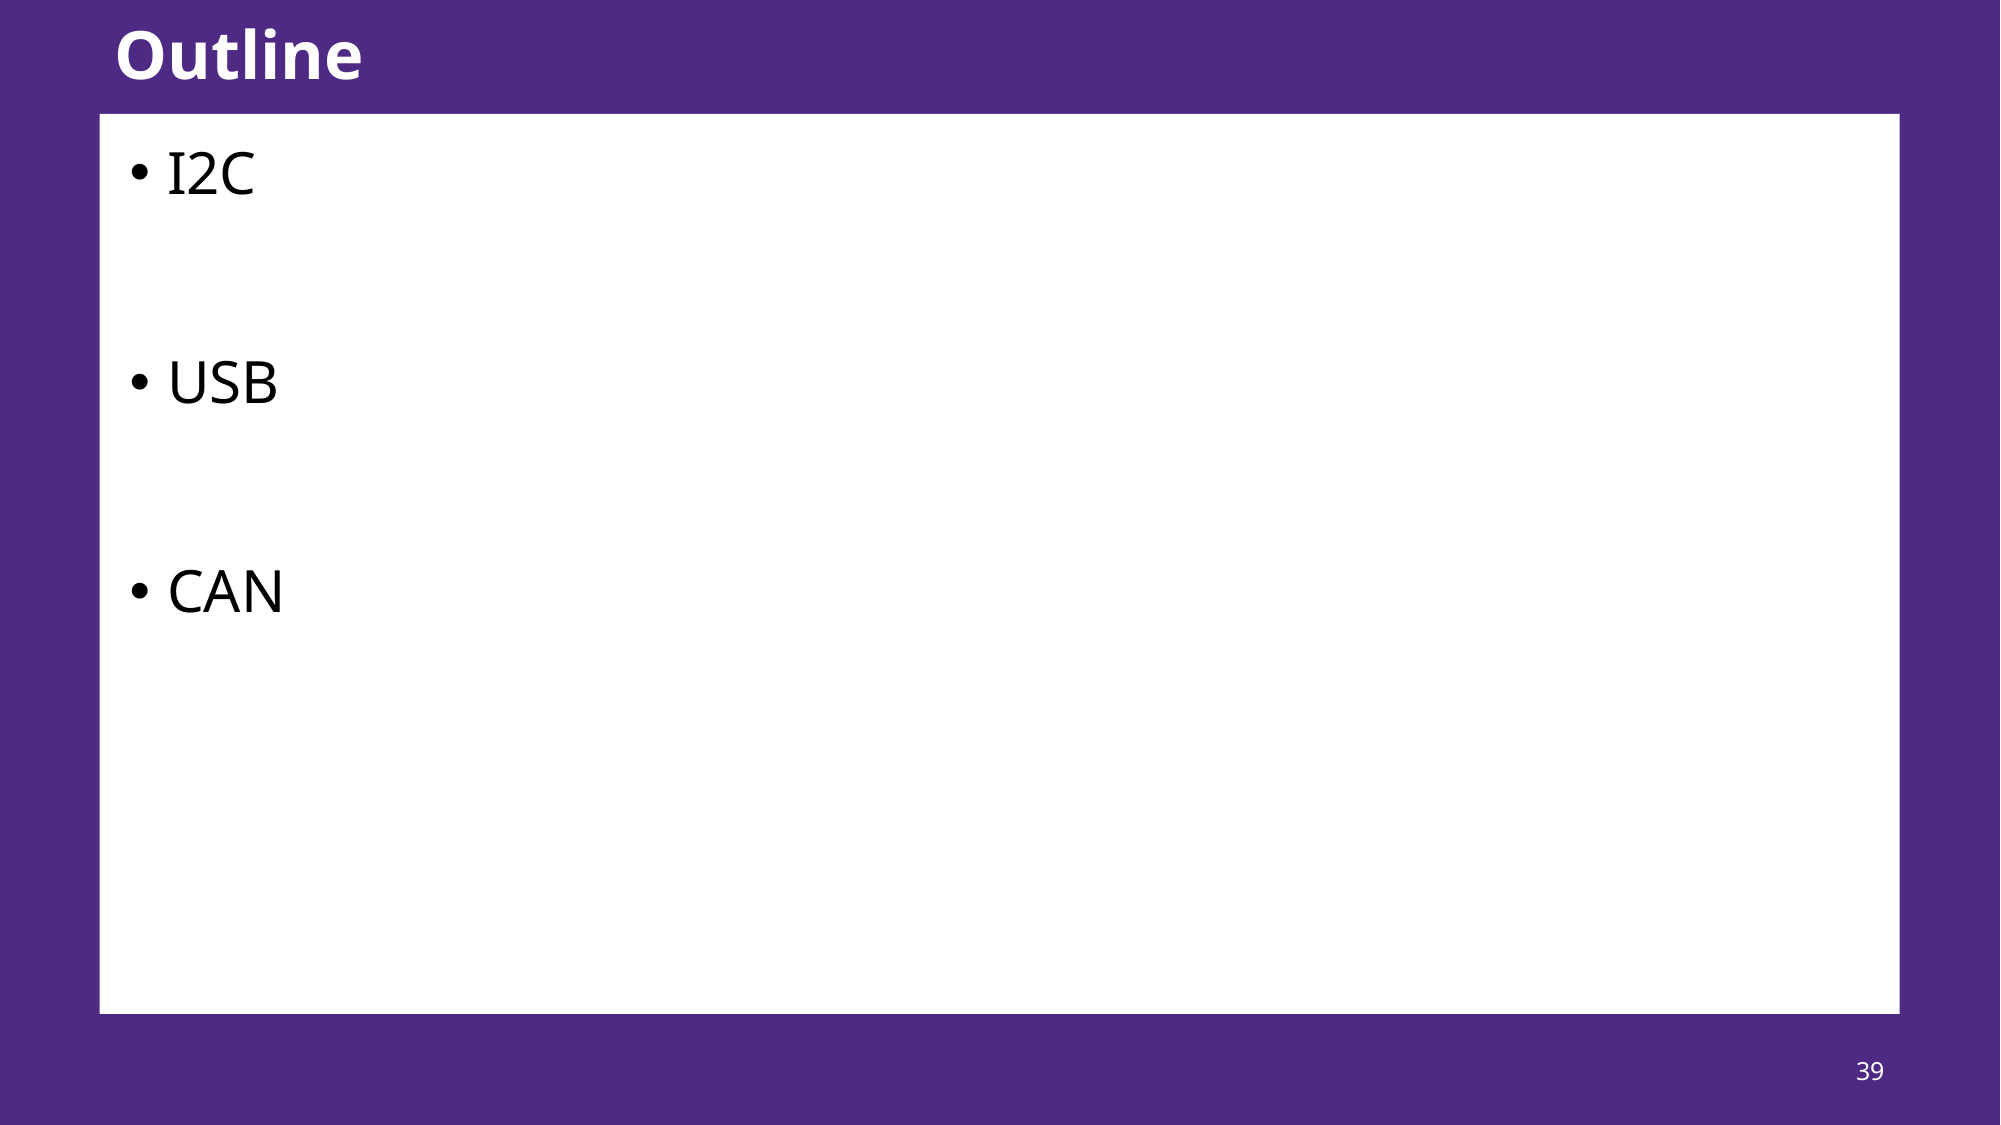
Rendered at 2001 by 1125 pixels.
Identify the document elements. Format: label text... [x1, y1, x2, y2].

slide_number 39 [1749, 1042, 1900, 1103]
list I2C USB CAN [99, 114, 1900, 1014]
title Outline [99, 1, 1900, 114]
